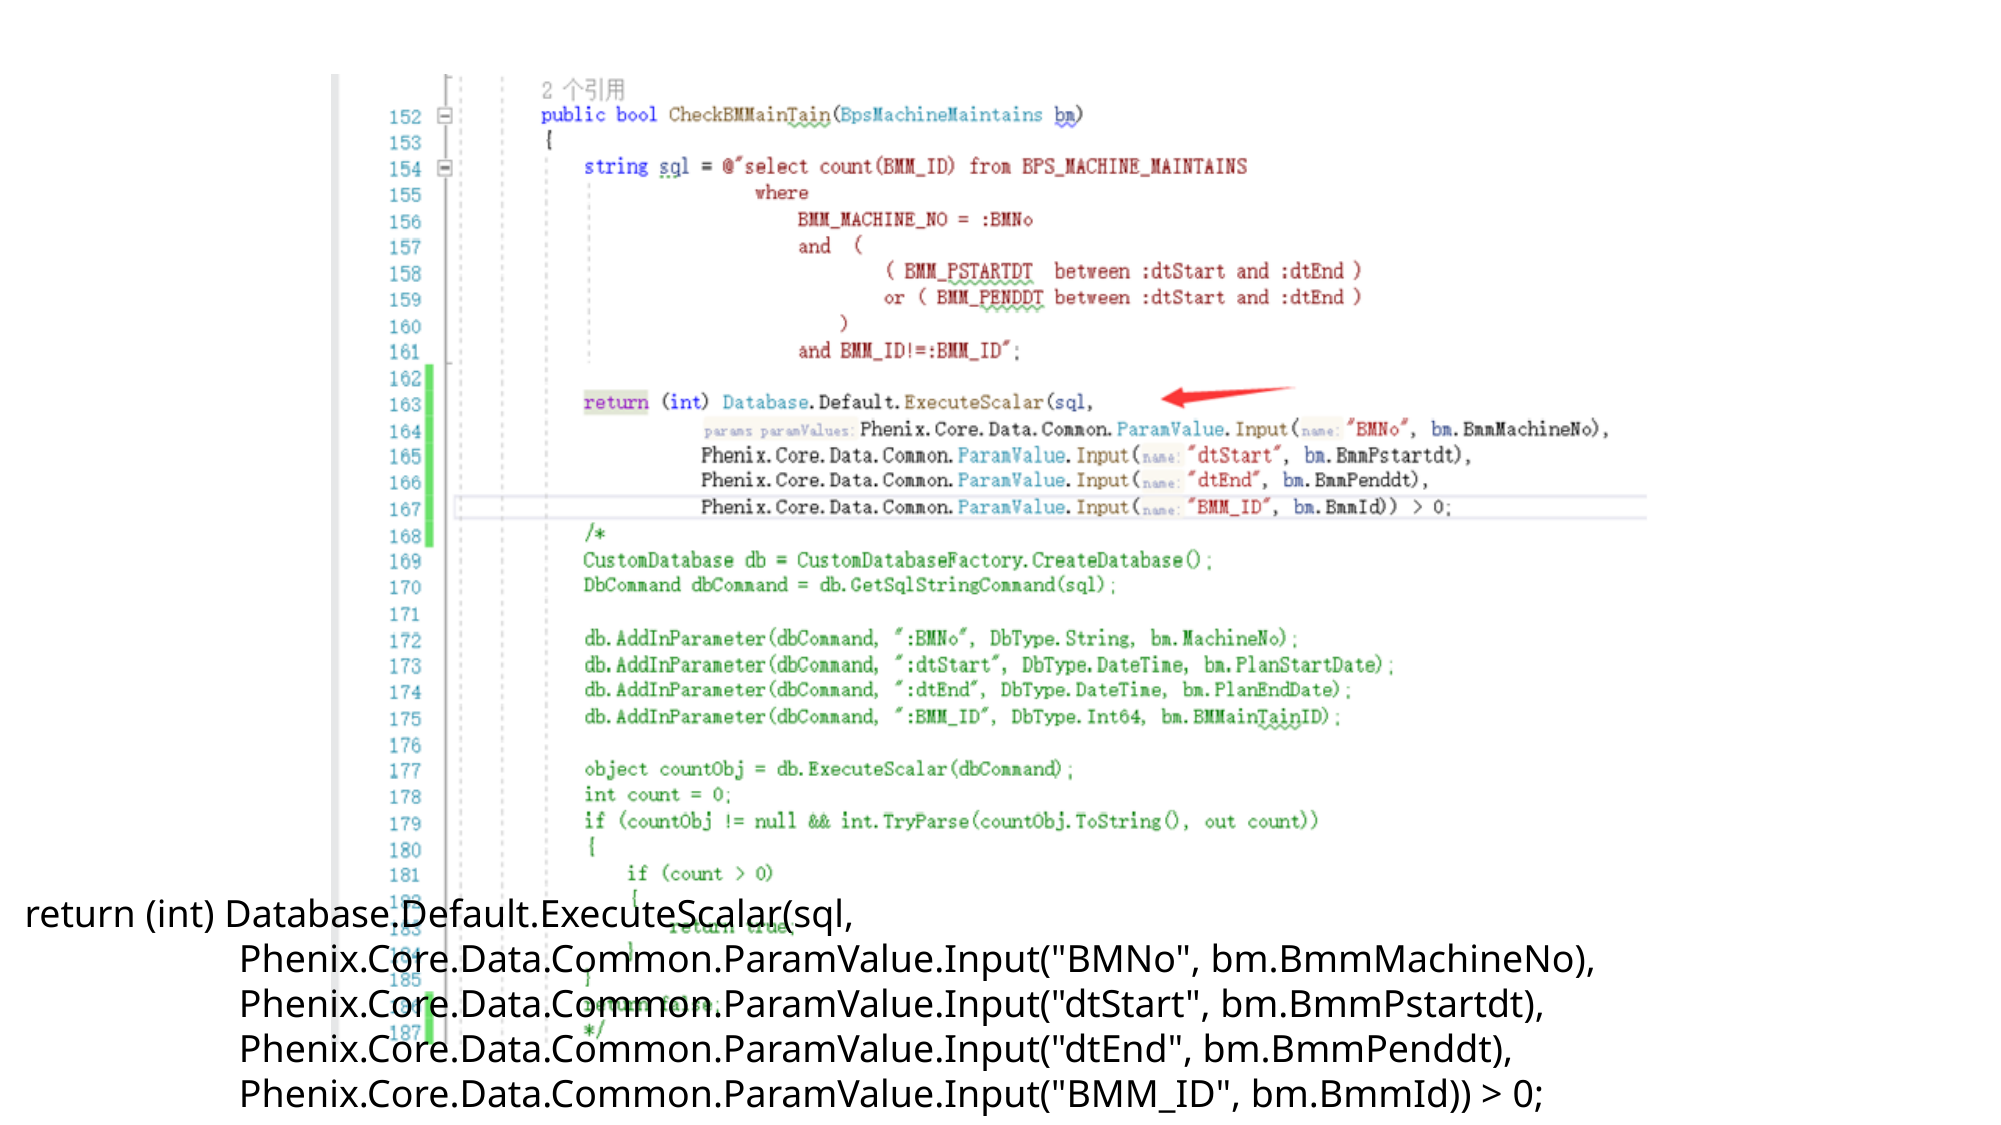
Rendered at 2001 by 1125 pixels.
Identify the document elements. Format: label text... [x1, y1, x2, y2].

text_box return (int) Database.Default.ExecuteScalar(sql, Phenix.Core.Data.Common.ParamValue.Input("BMNo", bm.BmmMachineNo), Phenix.Core.Data.Common.ParamValue.Input("dtStart", bm.BmmPstartdt), Phenix.Core.Data.Common.ParamValue.Input("dtEnd", bm.BmmPenddt), Phenix.Core.Data.Common.ParamValue.Input("BMM_ID", bm.BmmId)) > 0; [0, 882, 2000, 1123]
picture [331, 74, 1669, 1051]
